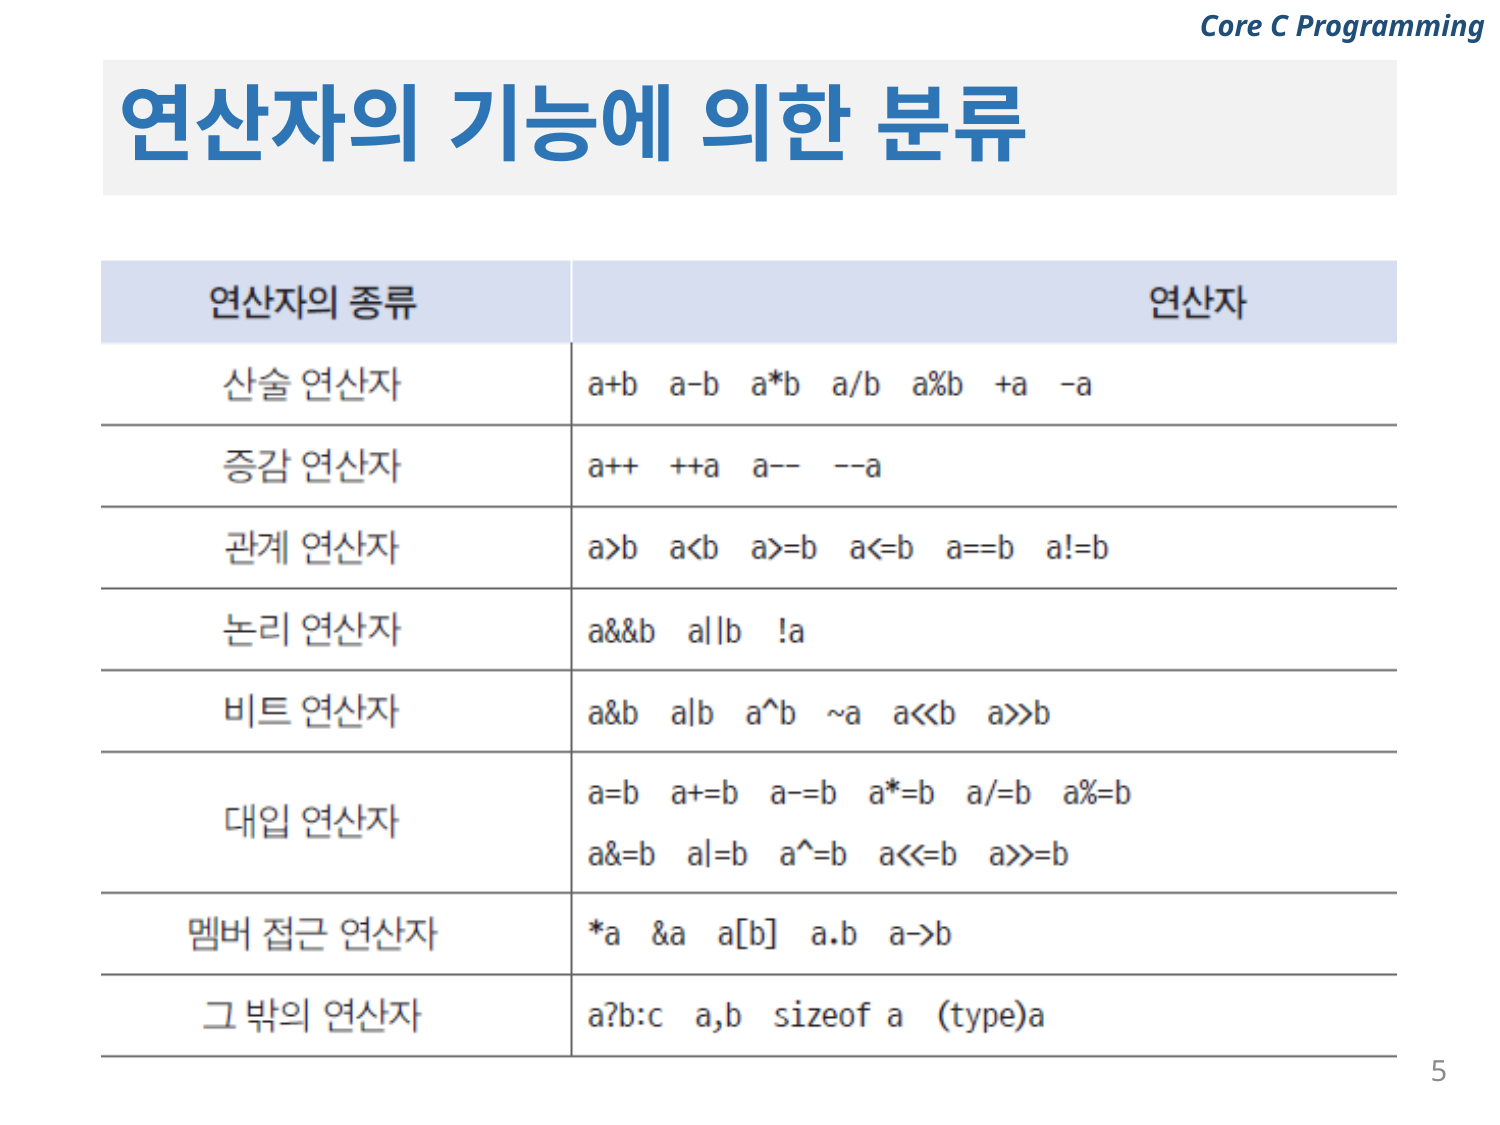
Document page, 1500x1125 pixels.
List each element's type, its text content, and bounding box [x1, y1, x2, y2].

picture [101, 257, 1397, 1066]
slide_number 5 [1125, 1042, 1463, 1103]
title 연산자의 기능에 의한 분류 [103, 59, 1397, 196]
